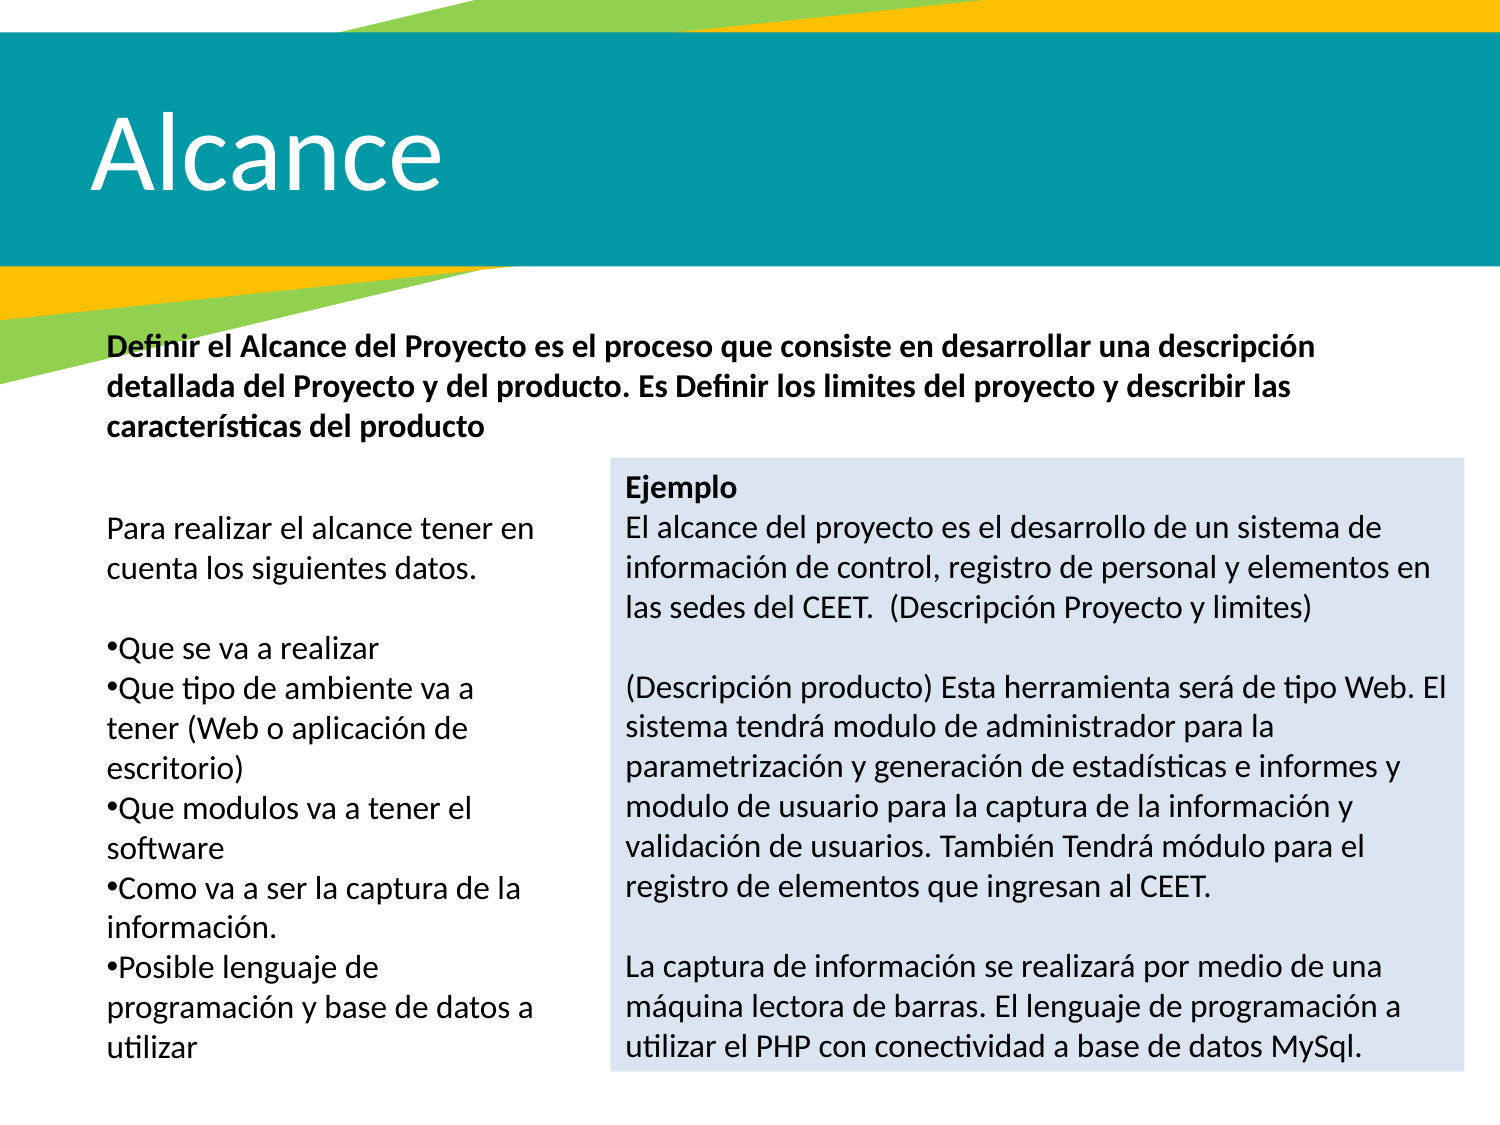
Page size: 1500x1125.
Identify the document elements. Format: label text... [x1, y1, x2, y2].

text_box Definir el Alcance del Proyecto es el proceso que consiste en desarrollar una descripción detallada del Proyecto y del producto. Es Definir los limites del proyecto y describir las características del producto [91, 316, 1442, 452]
text_box [0, 0, 1500, 1125]
text_box Ejemplo El alcance del proyecto es el desarrollo de un sistema de información de control, registro de personal y elementos en las sedes del CEET. (Descripción Proyecto y limites) (Descripción producto) Esta herramienta será de tipo Web. El sistema tendrá modulo de administrador para la parametrización y generación de estadísticas e informes y modulo de usuario para la captura de la información y validación de usuarios. También Tendrá módulo para el registro de elementos que ingresan al CEET. La captura de información se realizará por medio de una máquina lectora de barras. El lenguaje de programación a utilizar el PHP con conectividad a base de datos MySql. [610, 457, 1465, 1072]
text_box Para realizar el alcance tener en cuenta los siguientes datos. Que se va a realizar Que tipo de ambiente va a tener (Web o aplicación de escritorio) Que modulos va a tener el software Como va a ser la captura de la información. Posible lenguaje de programación y base de datos a utilizar [91, 499, 567, 1073]
text_box Alcance [75, 72, 1246, 219]
